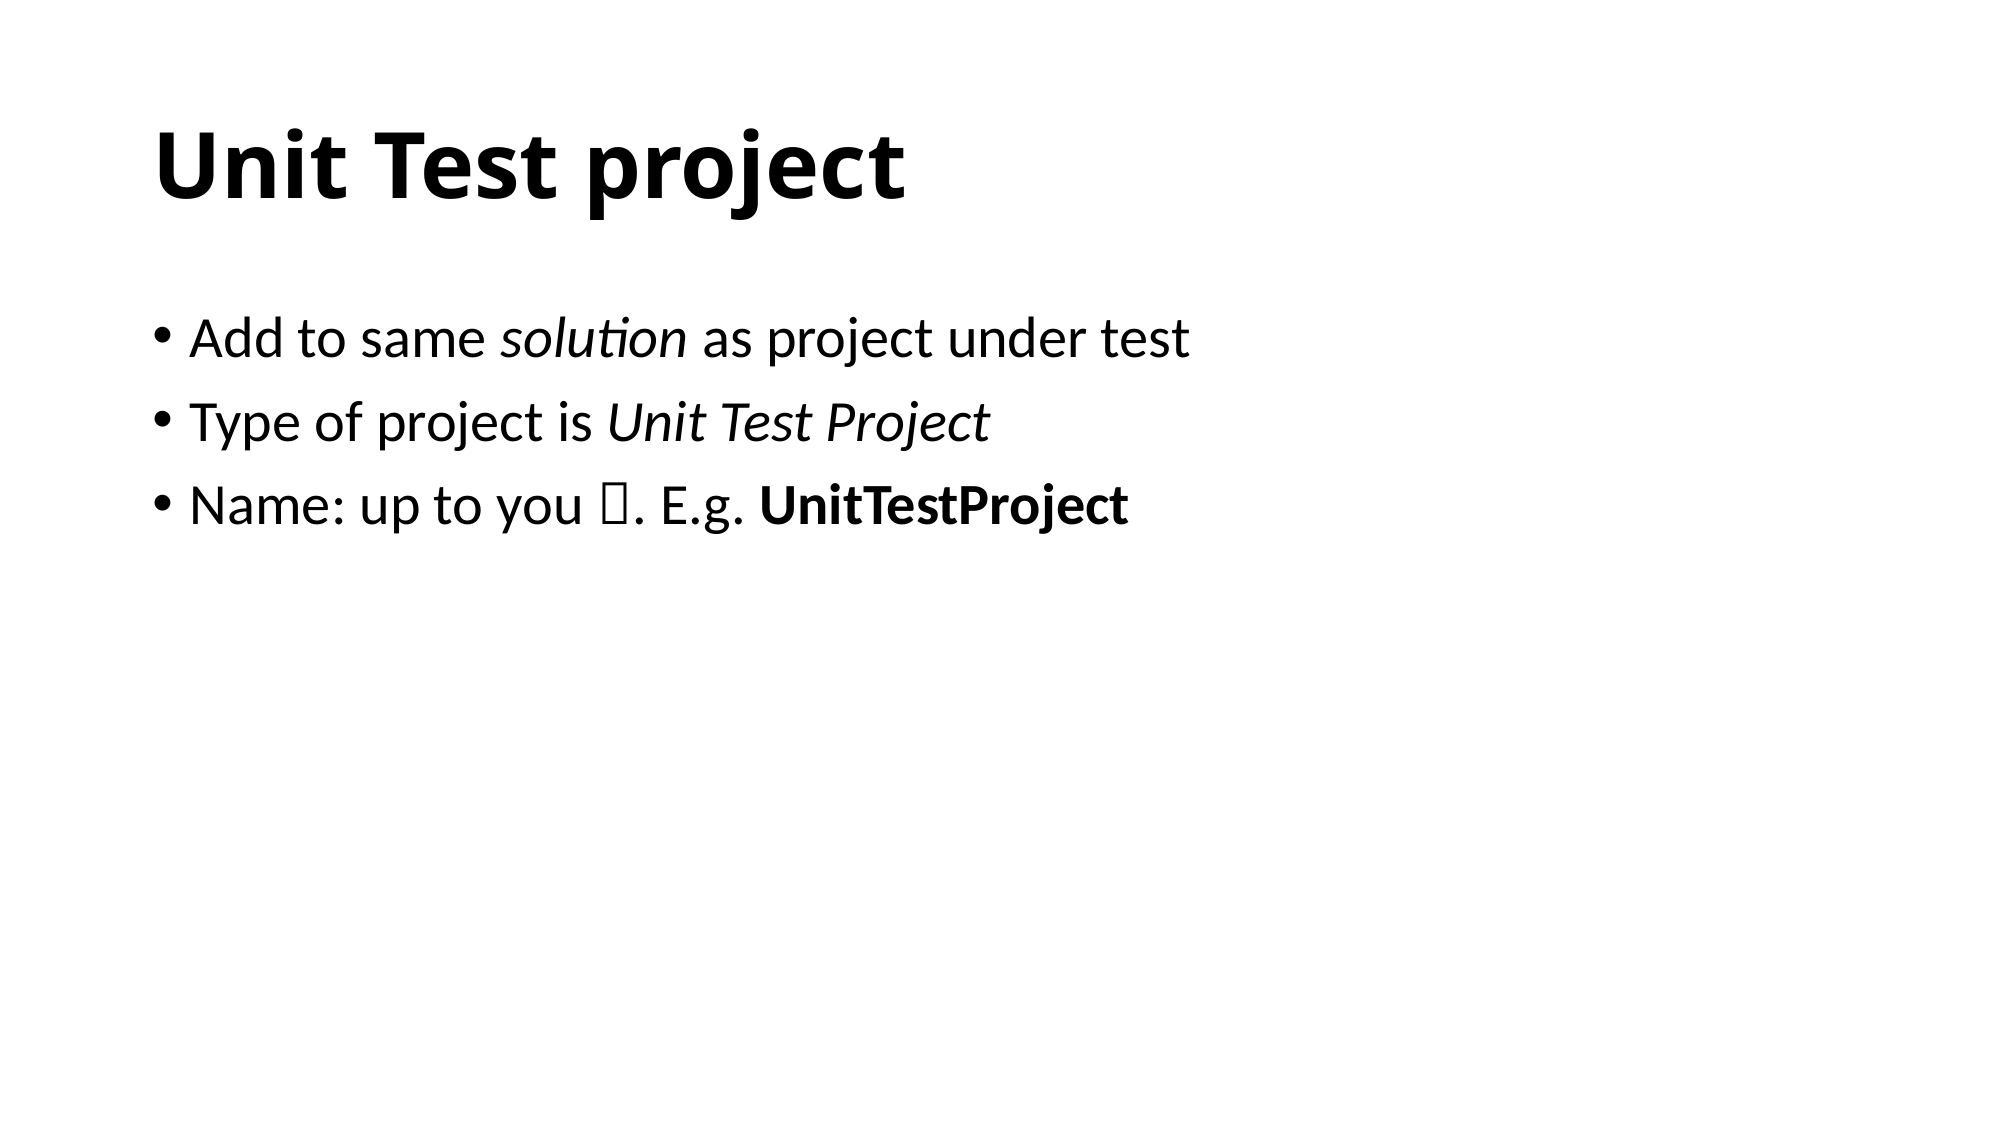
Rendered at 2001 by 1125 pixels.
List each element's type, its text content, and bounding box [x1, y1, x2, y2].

list Add to same solution as project under test Type of project is Unit Test Project Name: up to you . E.g. UnitTestProject [137, 299, 1863, 1014]
title Unit Test project [137, 59, 1863, 278]
